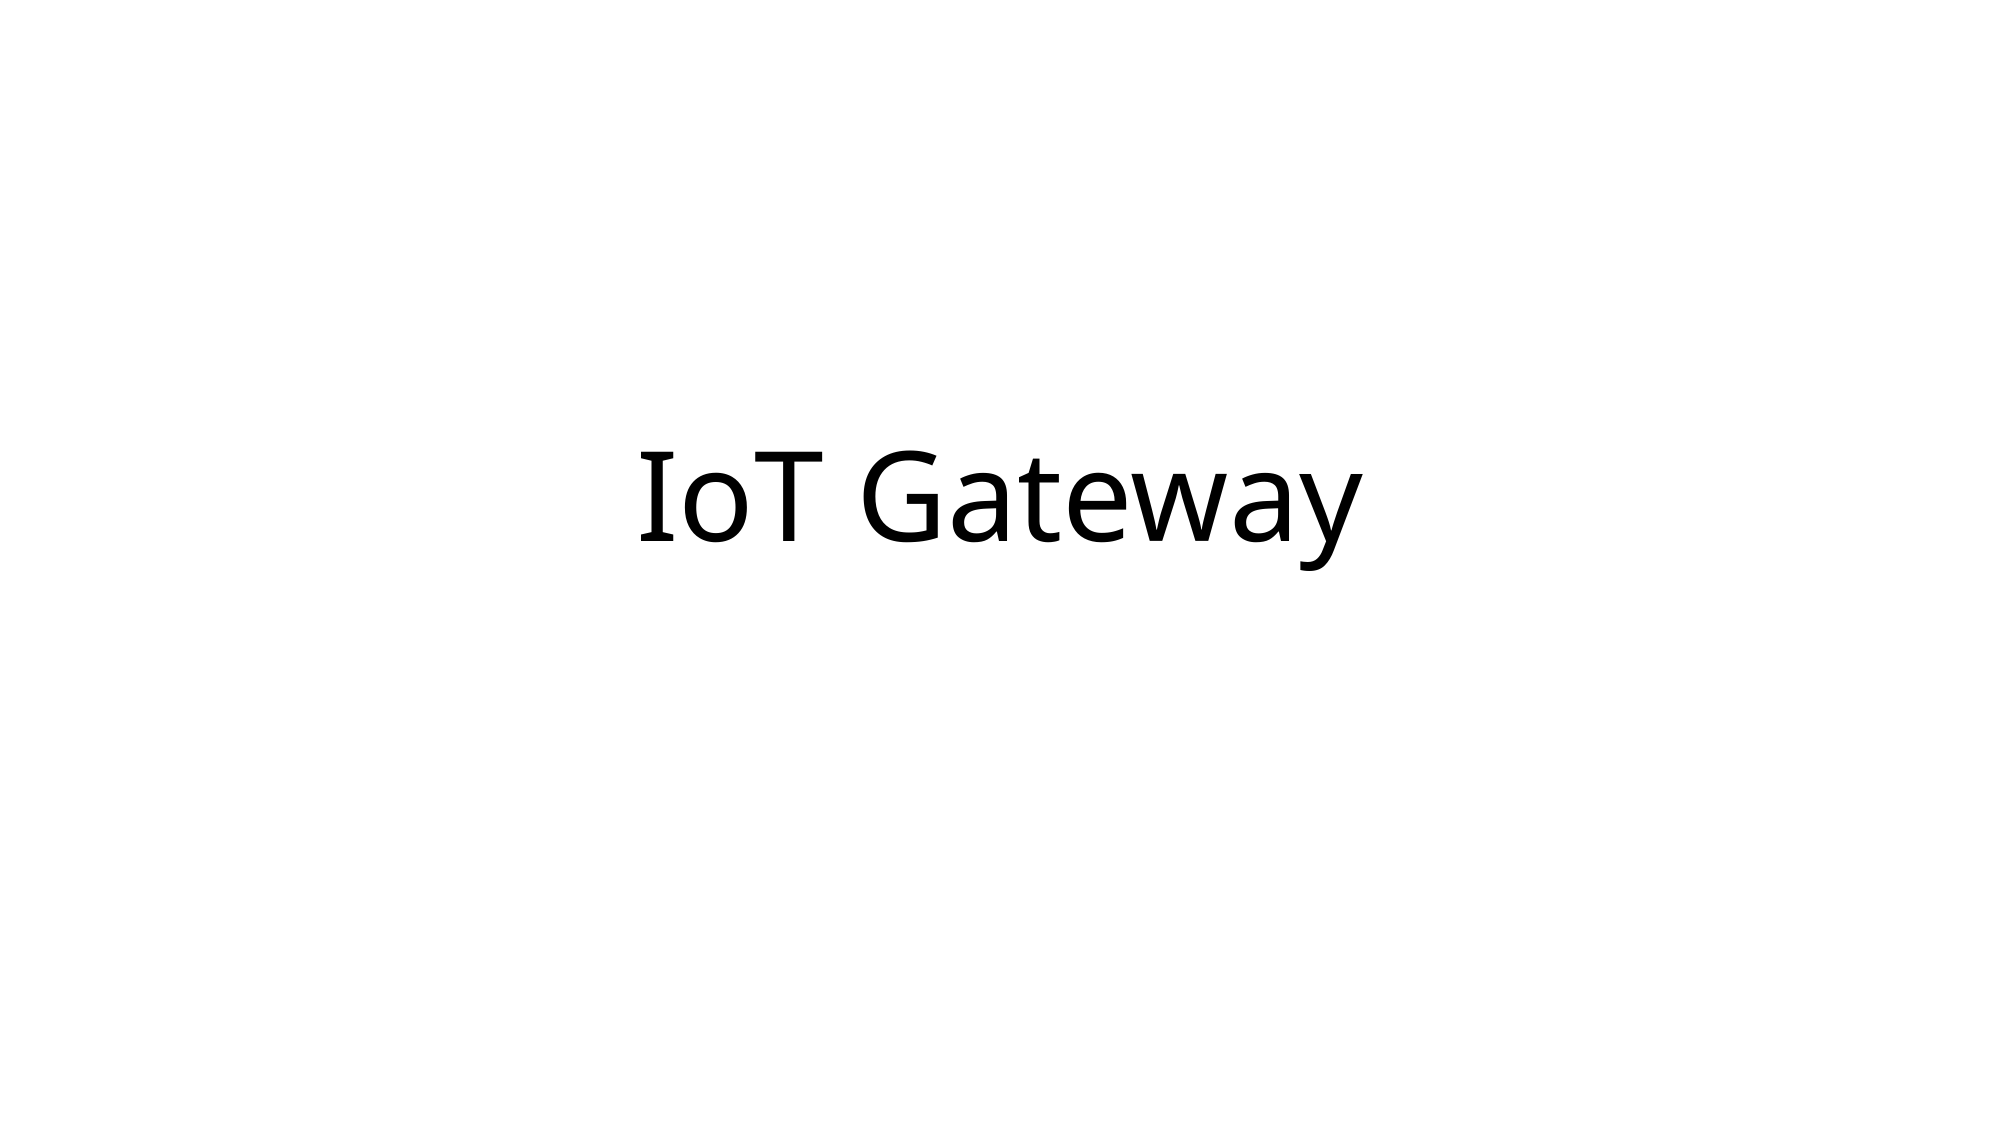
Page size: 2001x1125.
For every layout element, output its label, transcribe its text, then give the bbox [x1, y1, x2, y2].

title IoT Gateway [249, 184, 1750, 576]
